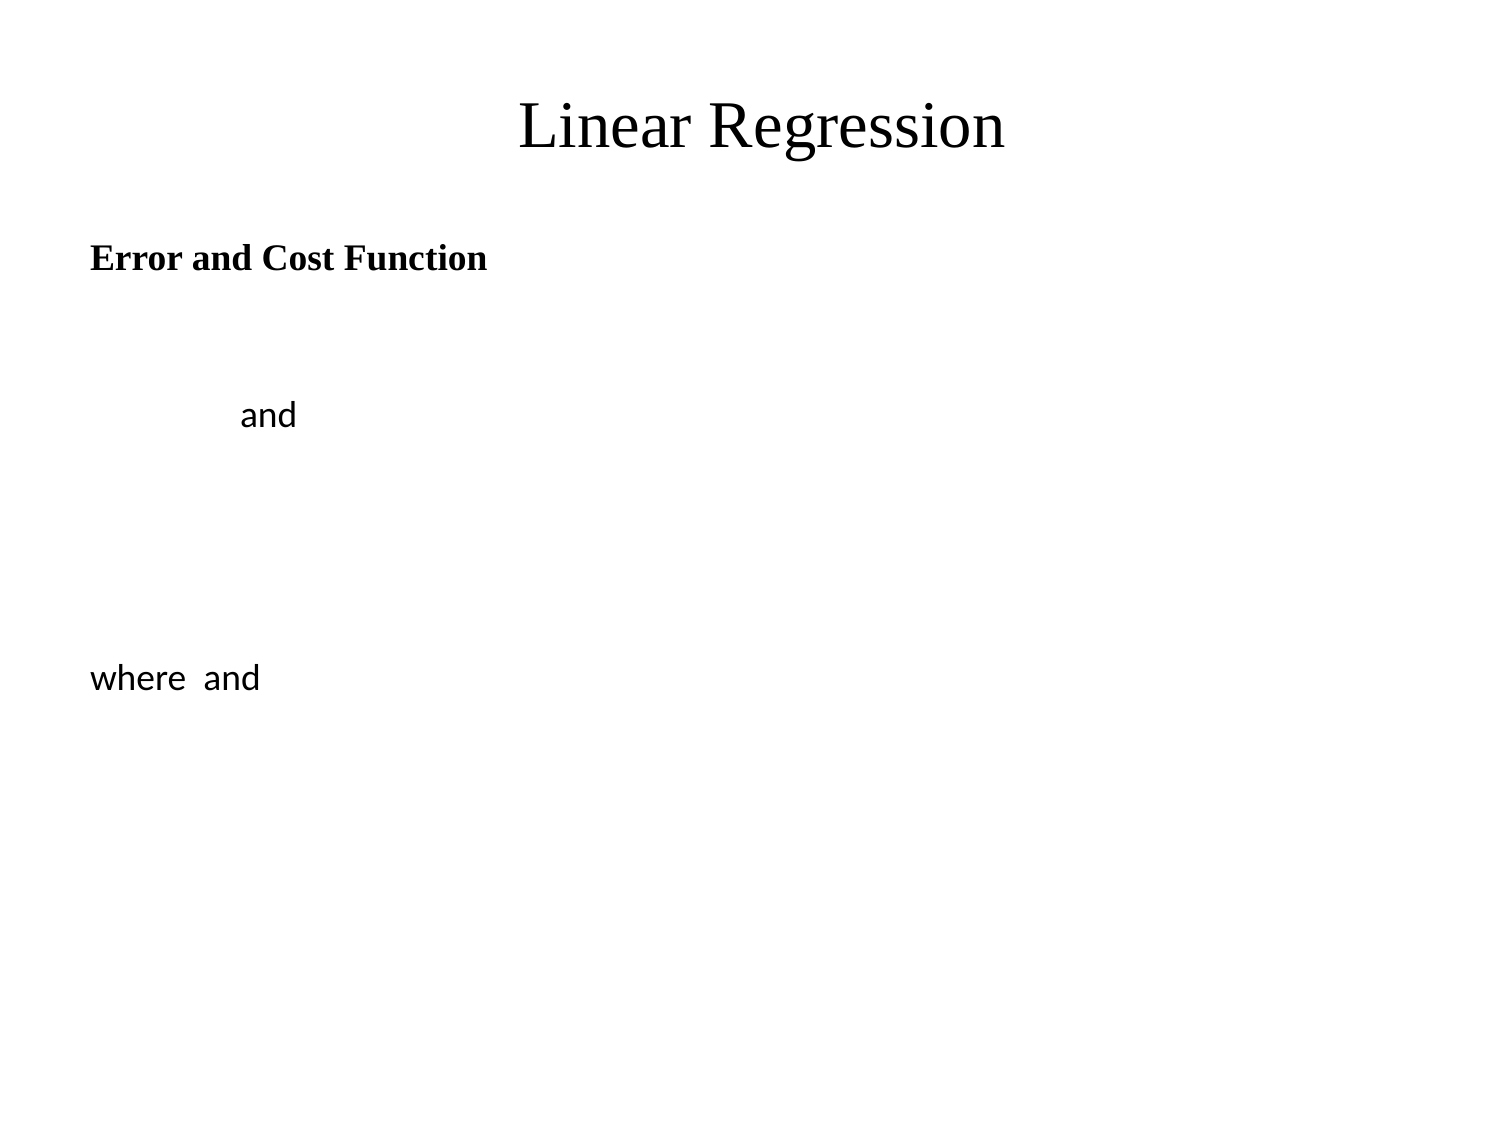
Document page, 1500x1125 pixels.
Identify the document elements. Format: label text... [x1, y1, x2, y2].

title Linear Regression [262, 62, 1263, 179]
